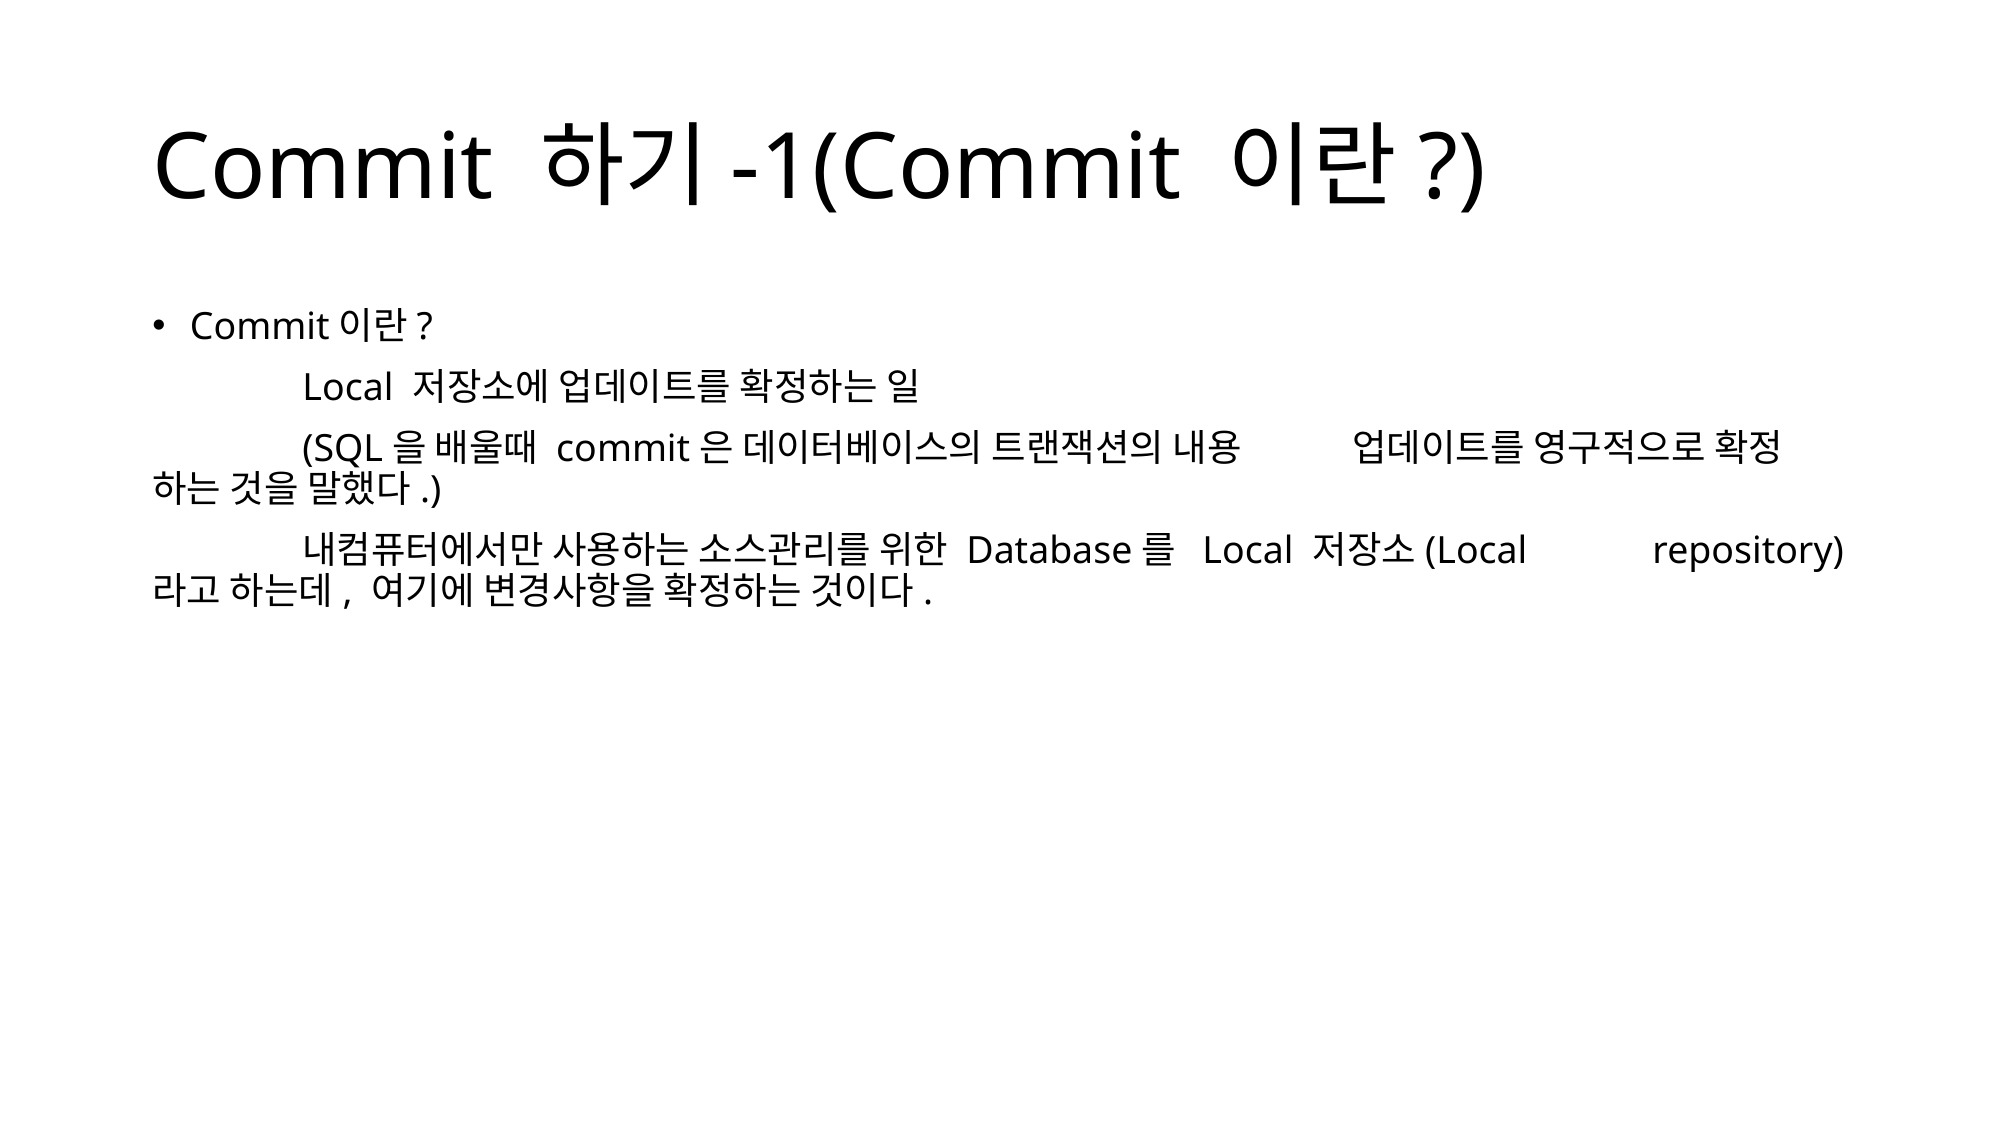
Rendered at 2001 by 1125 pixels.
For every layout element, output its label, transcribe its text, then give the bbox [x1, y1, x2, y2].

list Commit이란? Local 저장소에 업데이트를 확정하는 일 (SQL을 배울때 commit은 데이터베이스의 트랜잭션의 내용 업데이트를 영구적으로 확정 하는 것을 말했다.) 내컴퓨터에서만 사용하는 소스관리를 위한 Database를 Local 저장소(Local repository)라고 하는데, 여기에 변경사항을 확정하는 것이다. [137, 299, 1863, 1014]
title Commit 하기-1(Commit 이란?) [137, 59, 1863, 278]
